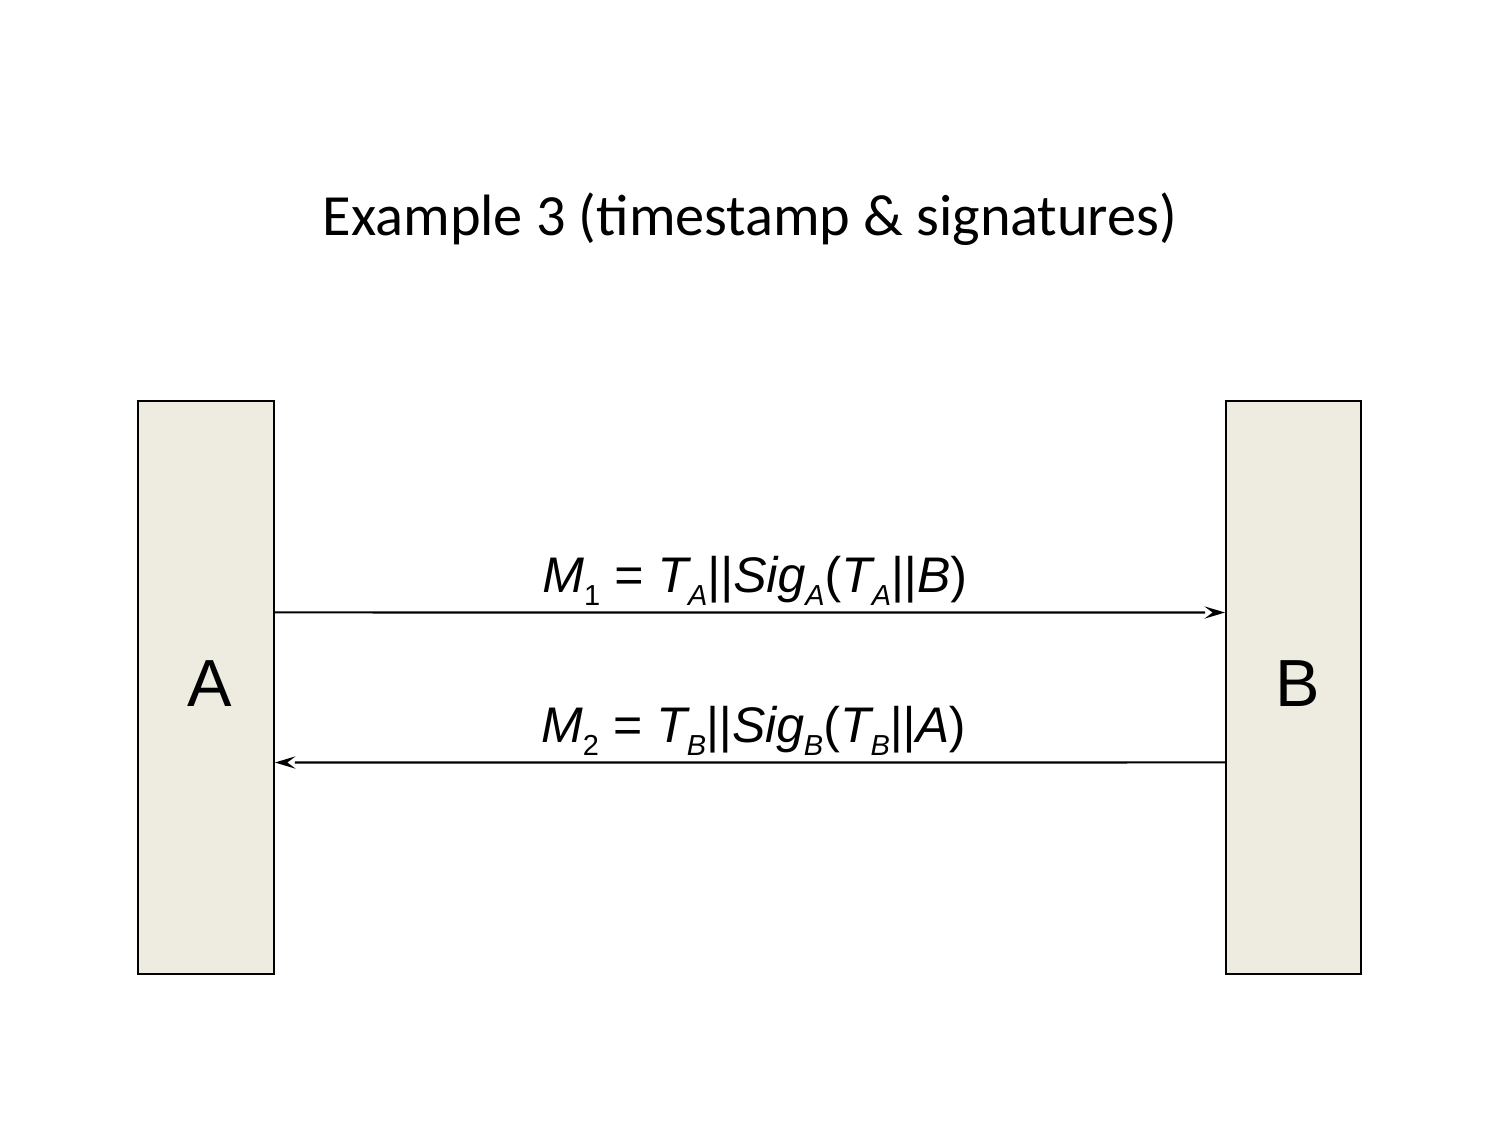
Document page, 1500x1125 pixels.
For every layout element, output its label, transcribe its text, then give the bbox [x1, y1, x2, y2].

text_box [138, 401, 274, 974]
text_box [1225, 401, 1362, 974]
text_box M1 = TA||SigA(TA||B) [527, 534, 983, 619]
title Example 3 (timestamp & signatures) [189, 169, 1311, 256]
text_box [1204, 606, 1225, 619]
text_box B [1260, 632, 1336, 728]
text_box [274, 756, 296, 769]
text_box M2 = TB||SigB(TB||A) [526, 684, 982, 769]
text_box A [172, 632, 248, 728]
